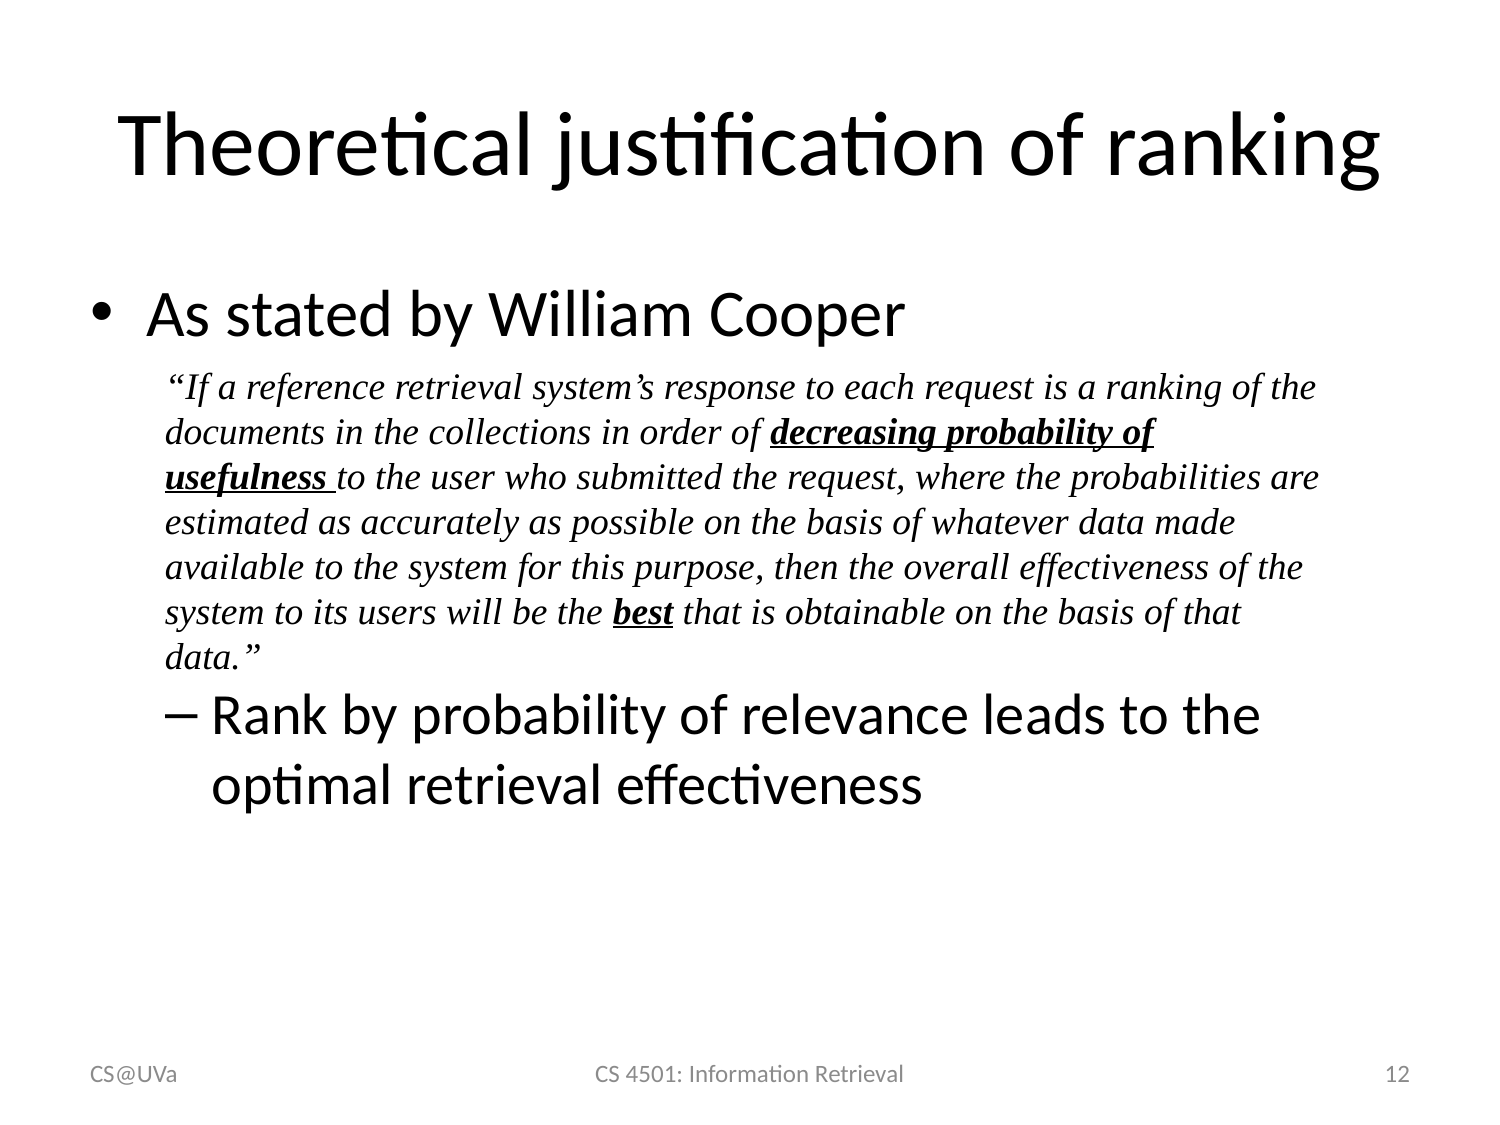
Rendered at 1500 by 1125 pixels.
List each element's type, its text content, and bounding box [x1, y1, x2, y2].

slide_number CS@UVa [75, 1042, 425, 1103]
list As stated by William Cooper Rank by probability of relevance leads to the optimal retrieval effectiveness [75, 262, 1425, 1005]
text_box “If a reference retrieval system’s response to each request is a ranking of the documents in the collections in order of decreasing probability of usefulness to the user who submitted the request, where the probabilities are estimated as accurately as possible on the basis of whatever data made available to the system for this purpose, then the overall effectiveness of the system to its users will be the best that is obtainable on the basis of that data.” [149, 354, 1338, 684]
title Theoretical justification of ranking [75, 45, 1425, 233]
slide_number 12 [1074, 1042, 1425, 1103]
footer CS 4501: Information Retrieval [512, 1042, 988, 1103]
